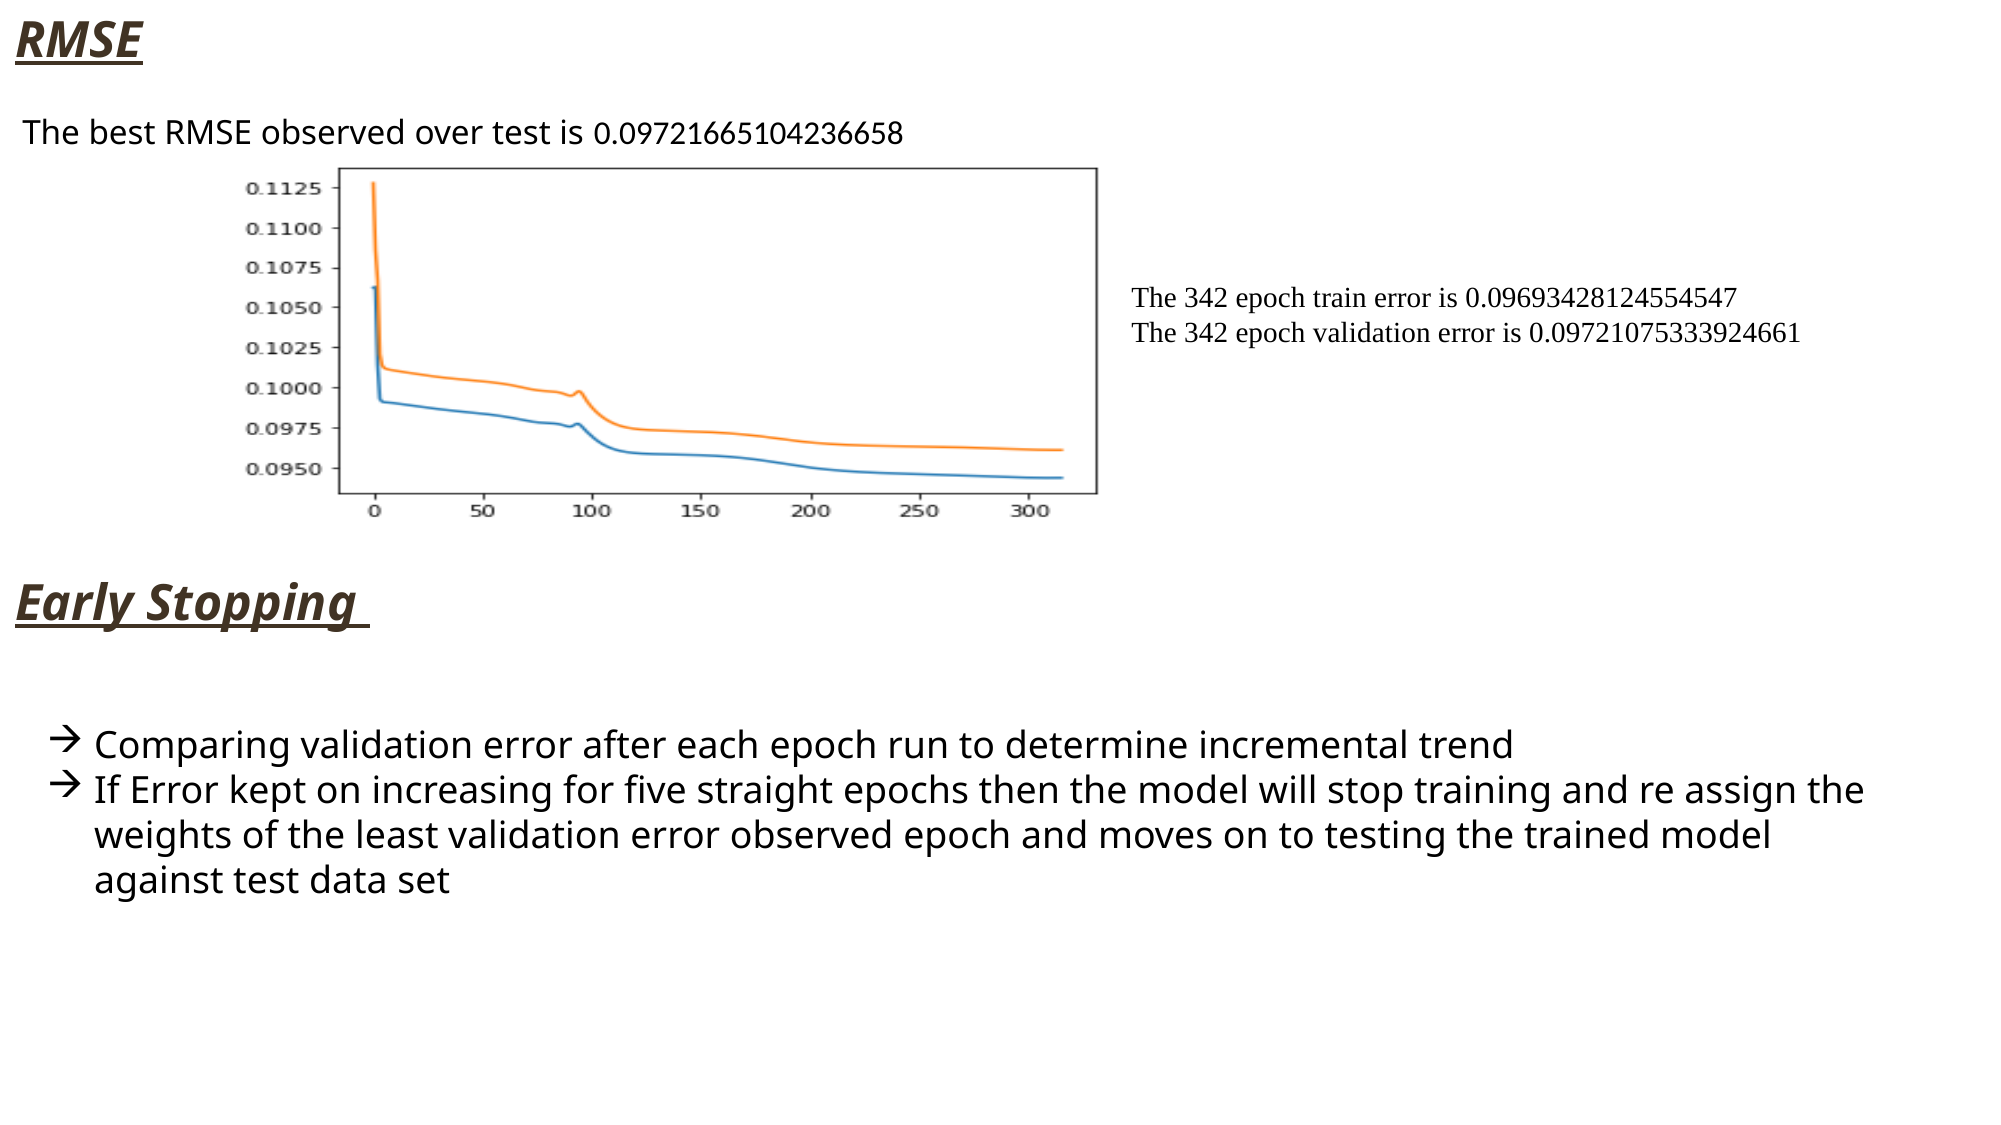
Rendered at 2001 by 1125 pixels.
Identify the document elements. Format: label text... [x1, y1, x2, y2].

text_box The 342 epoch train error is 0.09693428124554547 The 342 epoch validation error is 0.09721075333924661 [1116, 271, 1818, 391]
picture [228, 159, 1112, 529]
text_box The best RMSE observed over test is 0.09721665104236658 [7, 103, 919, 159]
text_box Early Stopping [0, 562, 494, 646]
subtitle RMSE [0, 0, 494, 84]
text_box Comparing validation error after each epoch run to determine incremental trend If Error kept on increasing for five straight epochs then the model will stop training and re assign the weights of the least validation error observed epoch and moves on to testing the trained model against test data set [32, 713, 1891, 908]
